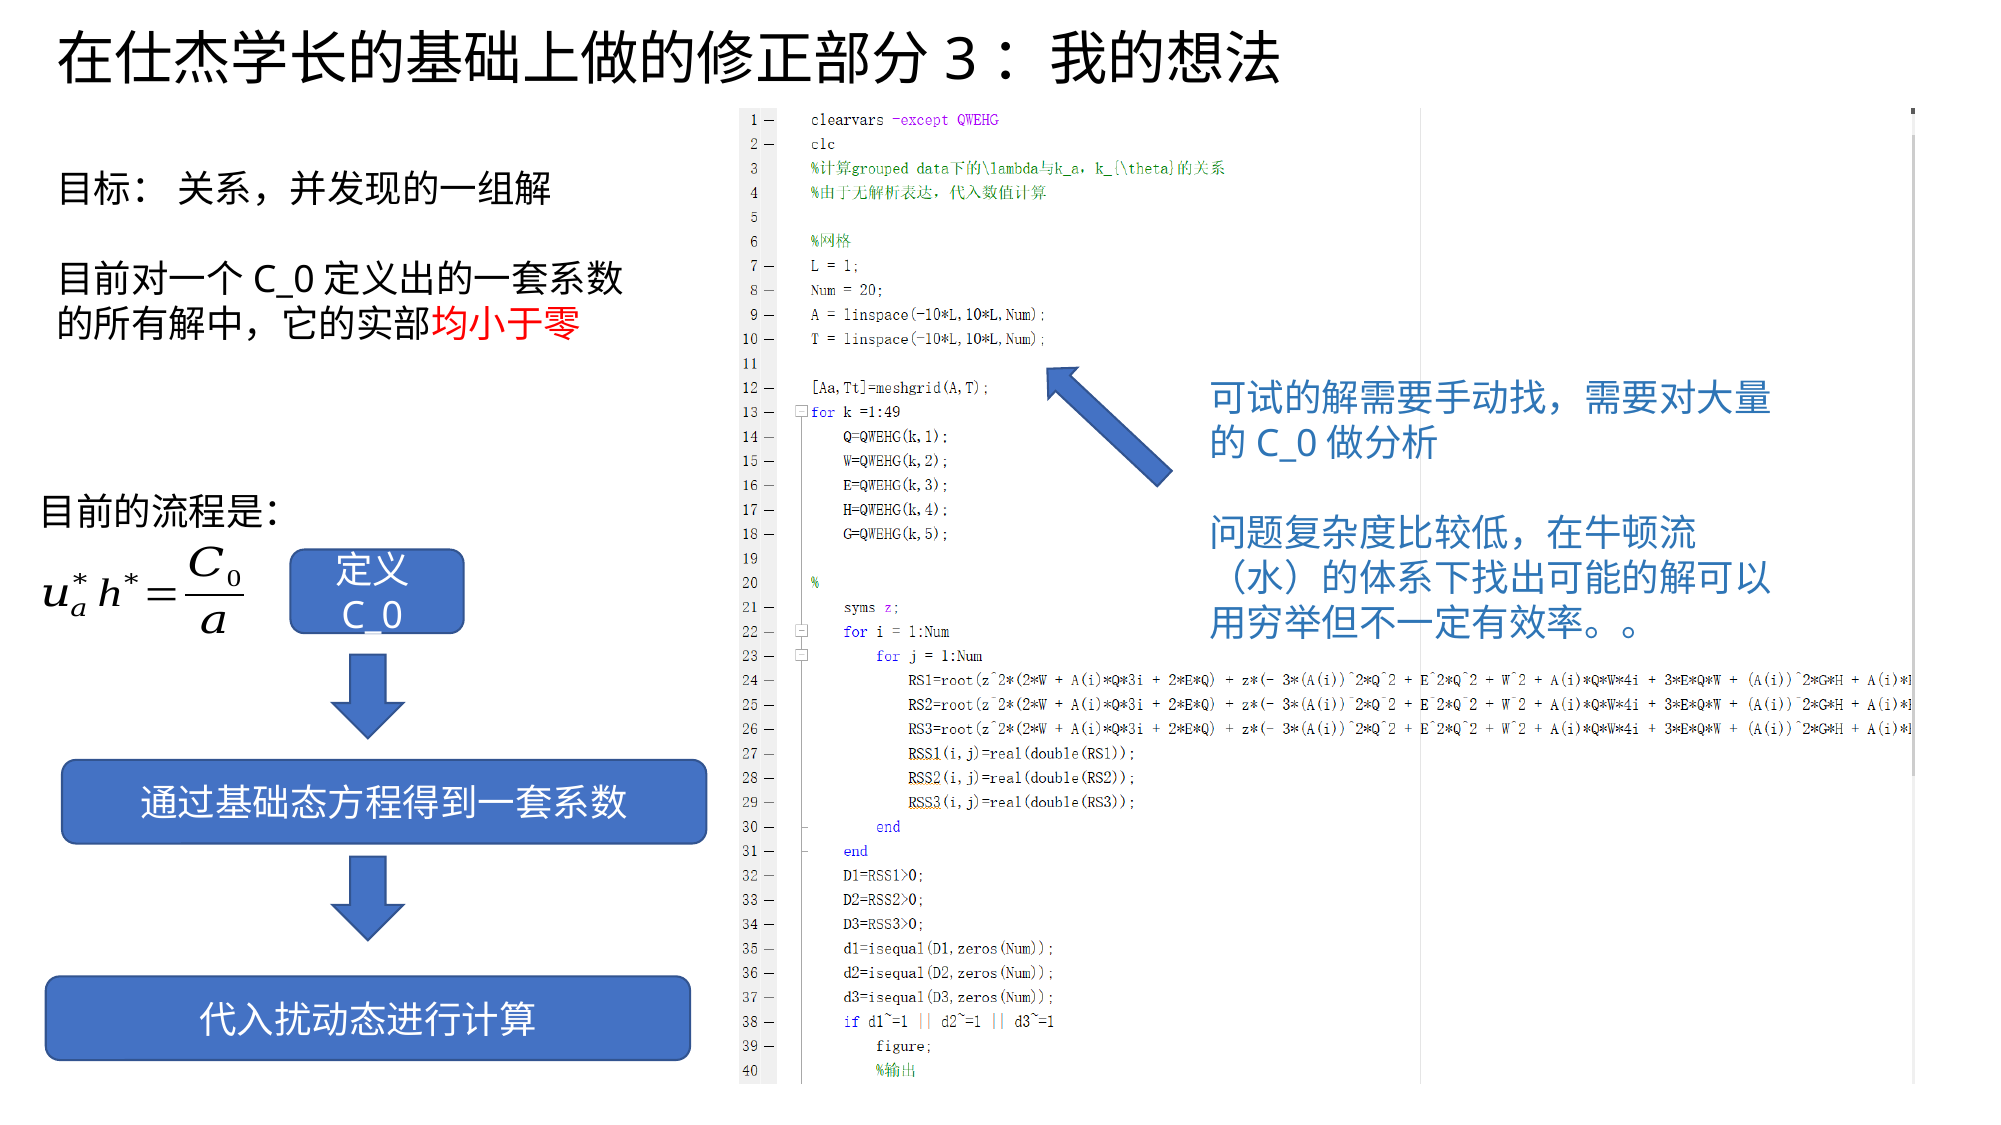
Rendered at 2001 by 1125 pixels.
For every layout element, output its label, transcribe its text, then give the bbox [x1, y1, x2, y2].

text_box 定义C_0 [289, 548, 465, 635]
text_box [329, 653, 406, 740]
text_box 在仕杰学长的基础上做的修正部分3：我的想法 [41, 13, 1755, 99]
text_box 目前的流程是： [23, 480, 316, 541]
picture [739, 108, 1915, 1084]
text_box [329, 855, 406, 942]
text_box 通过基础态方程得到一套系数 [60, 758, 708, 845]
text_box 代入扰动态进行计算 [44, 975, 692, 1062]
